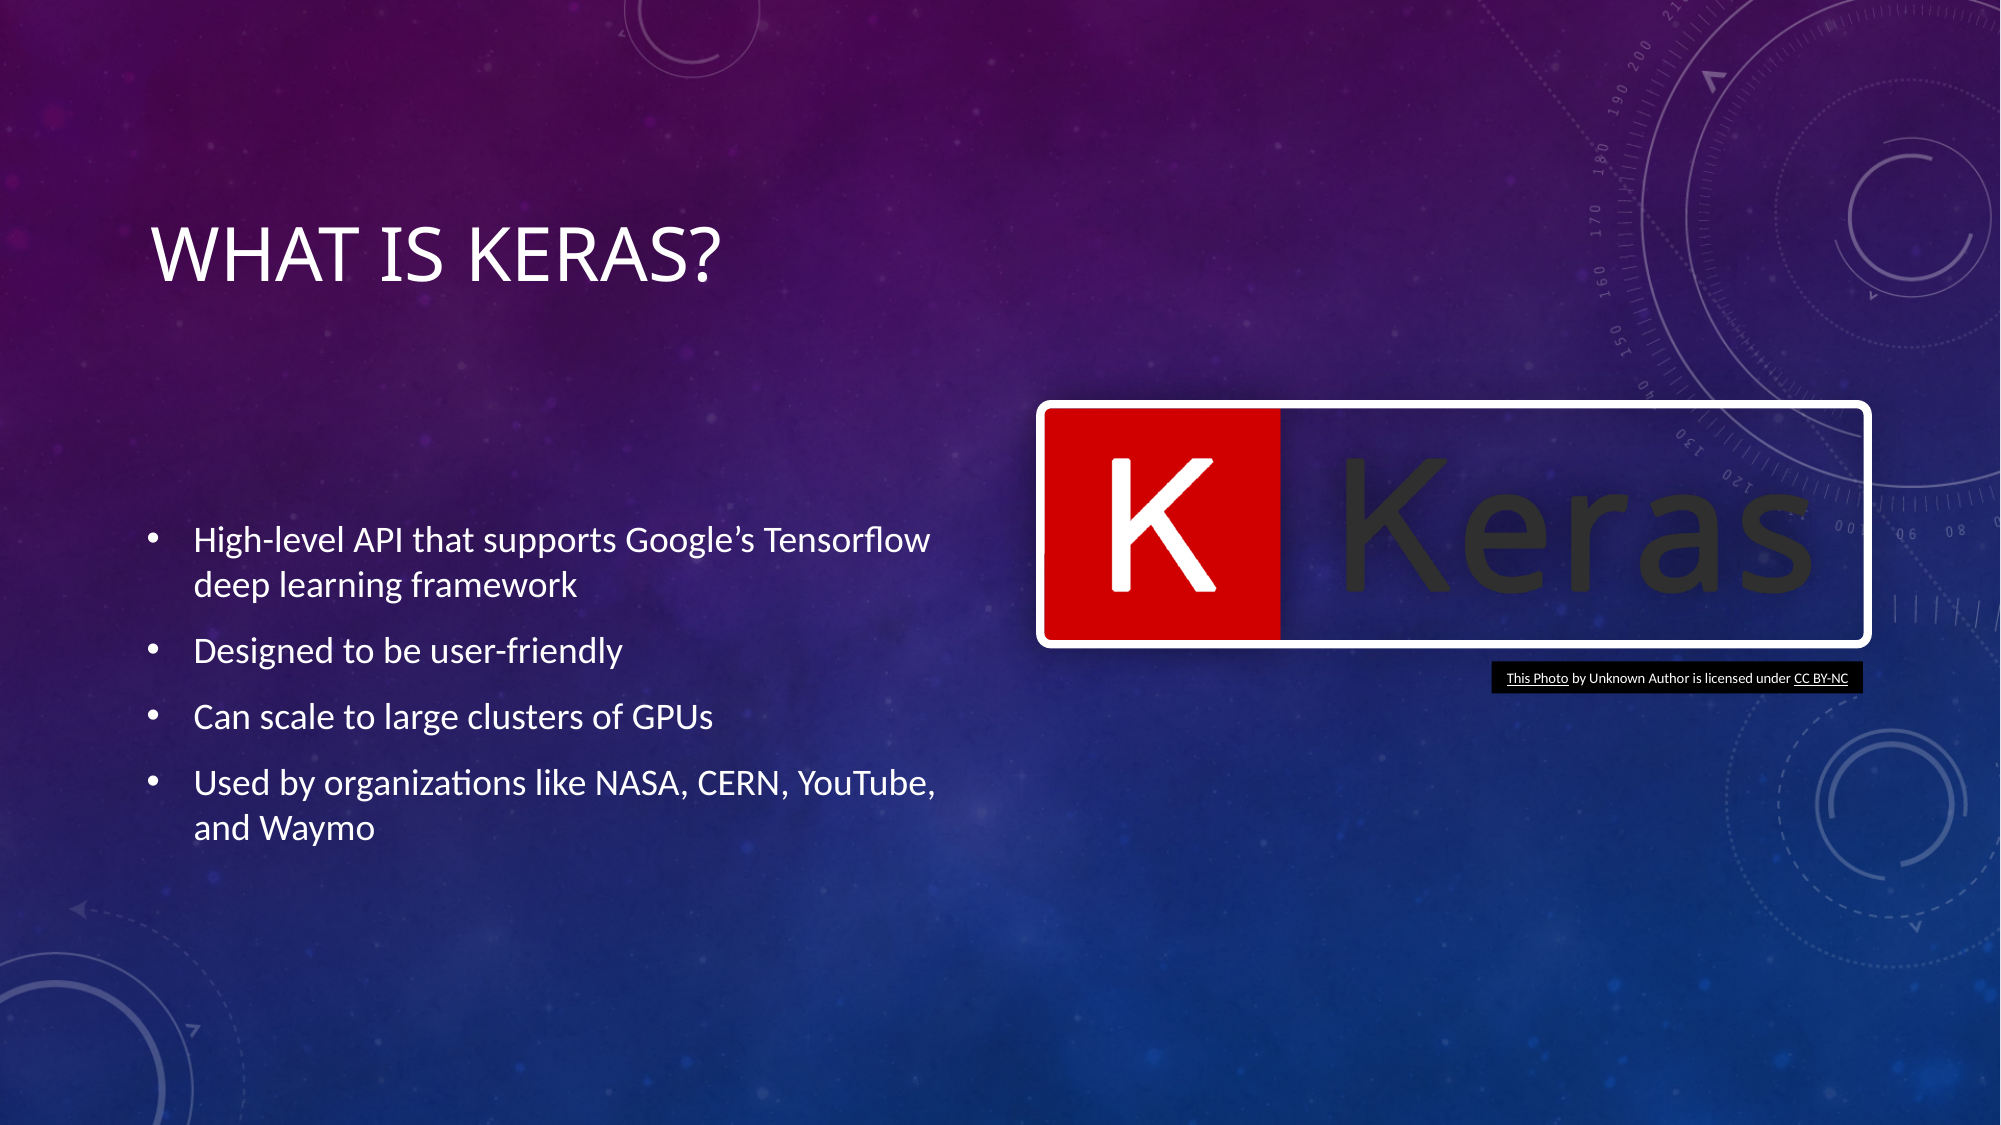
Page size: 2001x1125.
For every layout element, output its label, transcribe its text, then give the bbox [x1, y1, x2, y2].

picture [0, 0, 2001, 1125]
title WHAT is KERAS? [135, 132, 789, 370]
list High-level API that supports Google’s Tensorflow deep learning framework Designed to be user-friendly Can scale to large clusters of GPUs Used by organizations like NASA, CERN, YouTube, and Waymo [131, 370, 1000, 993]
text_box This Photo by Unknown Author is licensed under CC BY-NC [1491, 661, 1863, 694]
